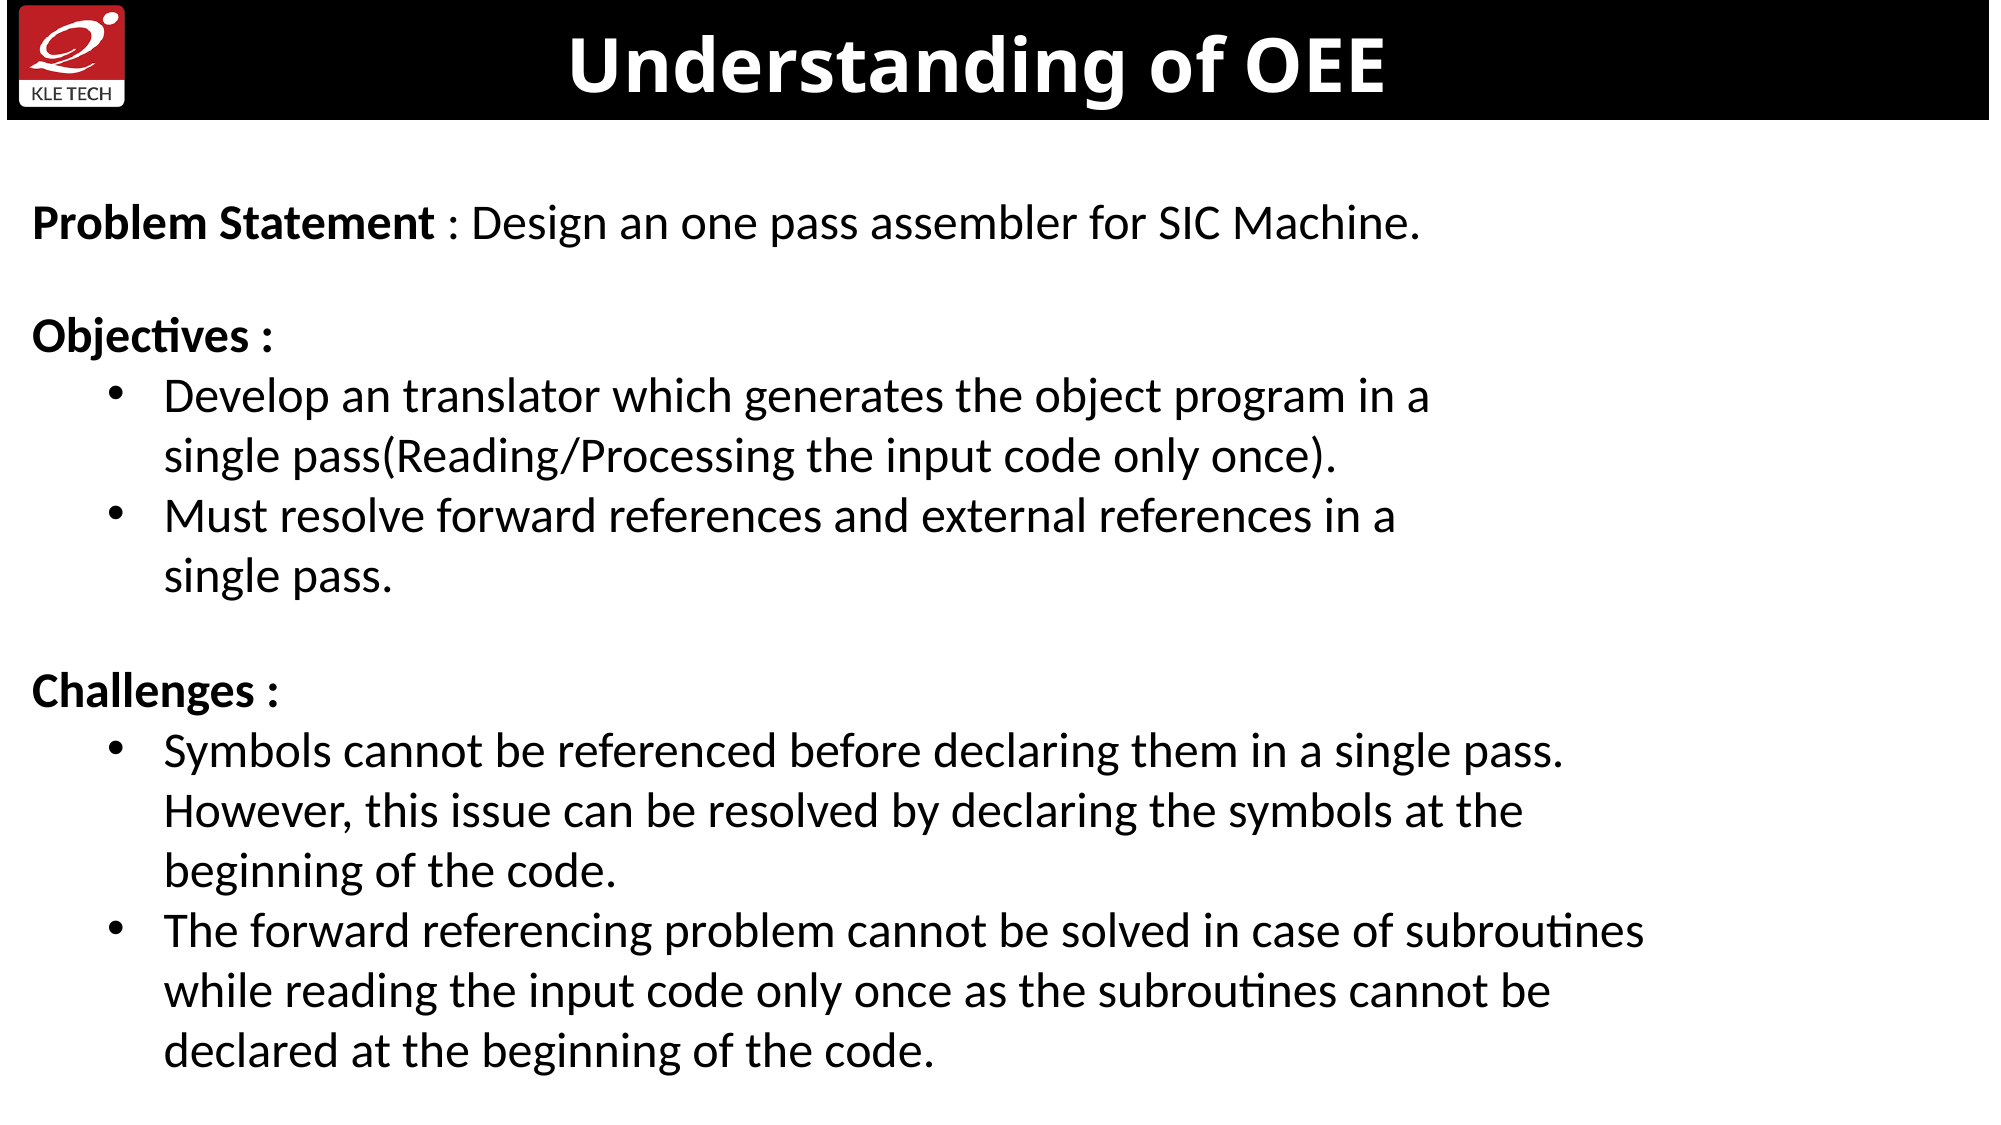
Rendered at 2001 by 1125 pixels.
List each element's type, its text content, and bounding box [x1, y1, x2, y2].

text_box Understanding of OEE [253, 9, 1702, 132]
text_box [5, 0, 1991, 122]
picture [17, 1, 126, 110]
text_box Problem Statement : Design an one pass assembler for SIC Machine. [17, 182, 1449, 258]
text_box Challenges : Symbols cannot be referenced before declaring them in a single pass. However, this issue can be resolved by declaring the symbols at the beginning of the code. The forward referencing problem cannot be solved in case of subroutines while reading the input code only once as the subroutines cannot be declared at the beginning of the code. [17, 649, 1741, 1085]
text_box Objectives : Develop an translator which generates the object program in a single pass(Reading/Processing the input code only once). Must resolve forward references and external references in a single pass. [17, 294, 1466, 610]
